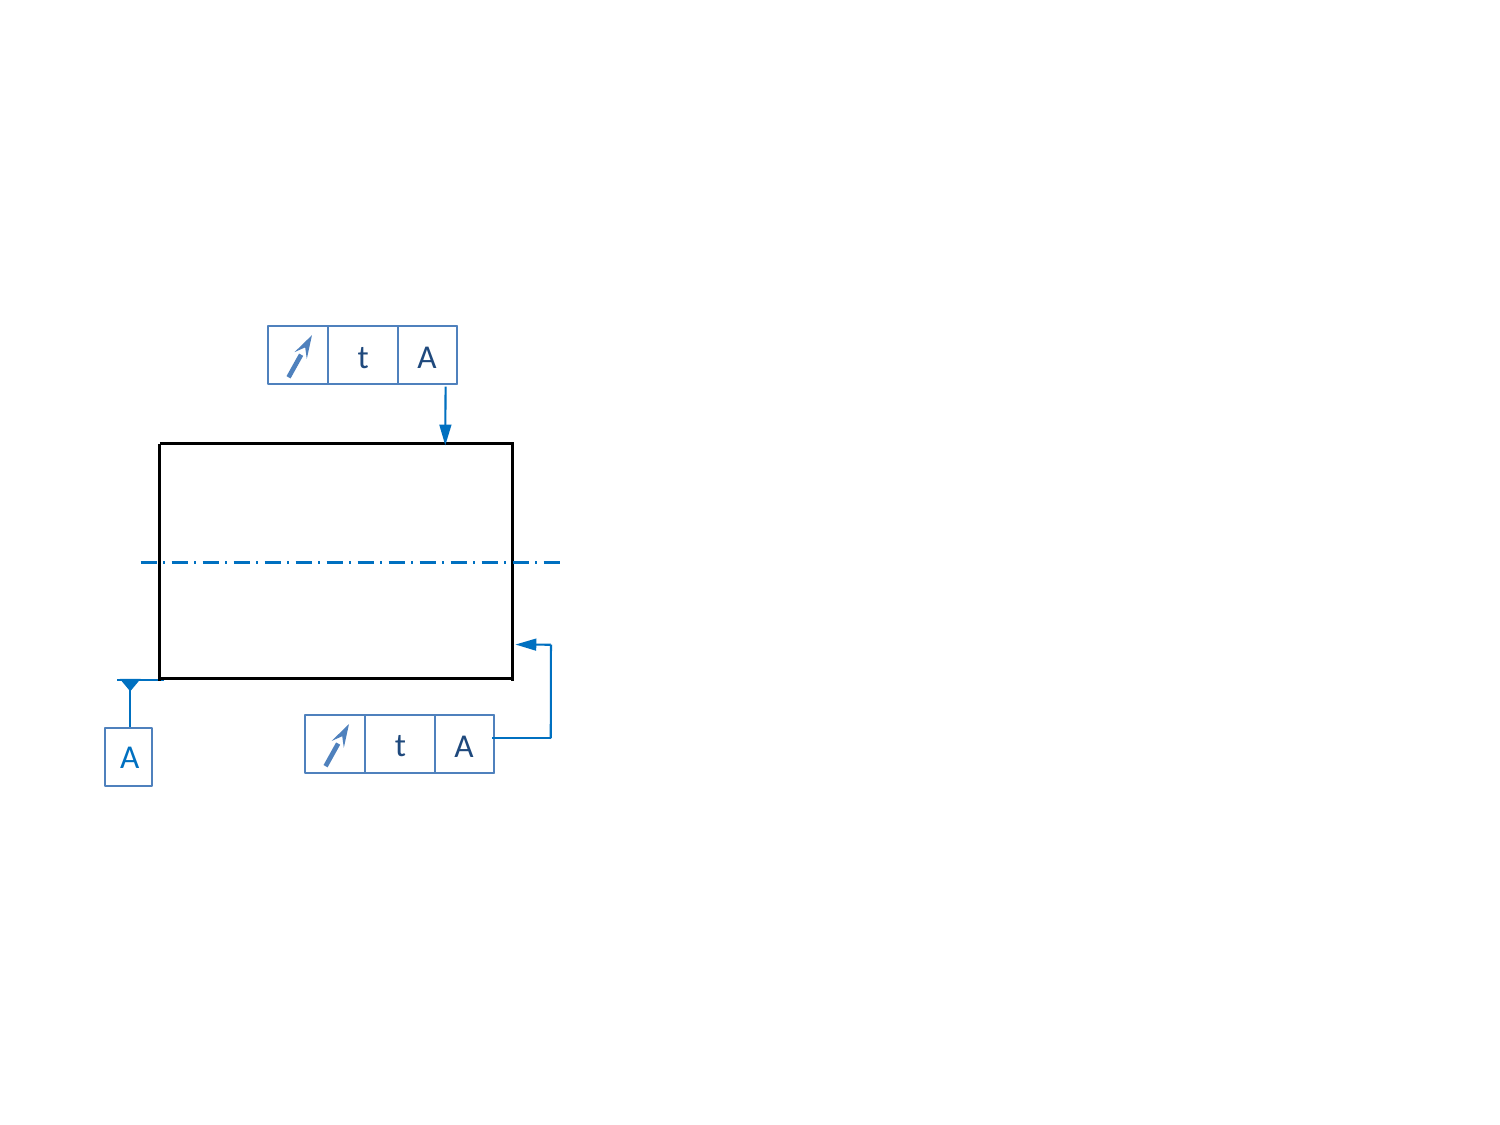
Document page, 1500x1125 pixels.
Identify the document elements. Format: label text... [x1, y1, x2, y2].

text_box [326, 324, 396, 387]
text_box [396, 324, 459, 387]
text_box [266, 324, 326, 387]
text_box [105, 727, 153, 787]
text_box t [365, 716, 433, 771]
text_box [303, 713, 363, 775]
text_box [315, 733, 359, 758]
text_box [363, 713, 433, 775]
text_box [433, 713, 496, 775]
text_box A [435, 716, 493, 772]
text_box A [398, 328, 456, 383]
text_box t [328, 327, 396, 382]
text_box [278, 344, 322, 369]
